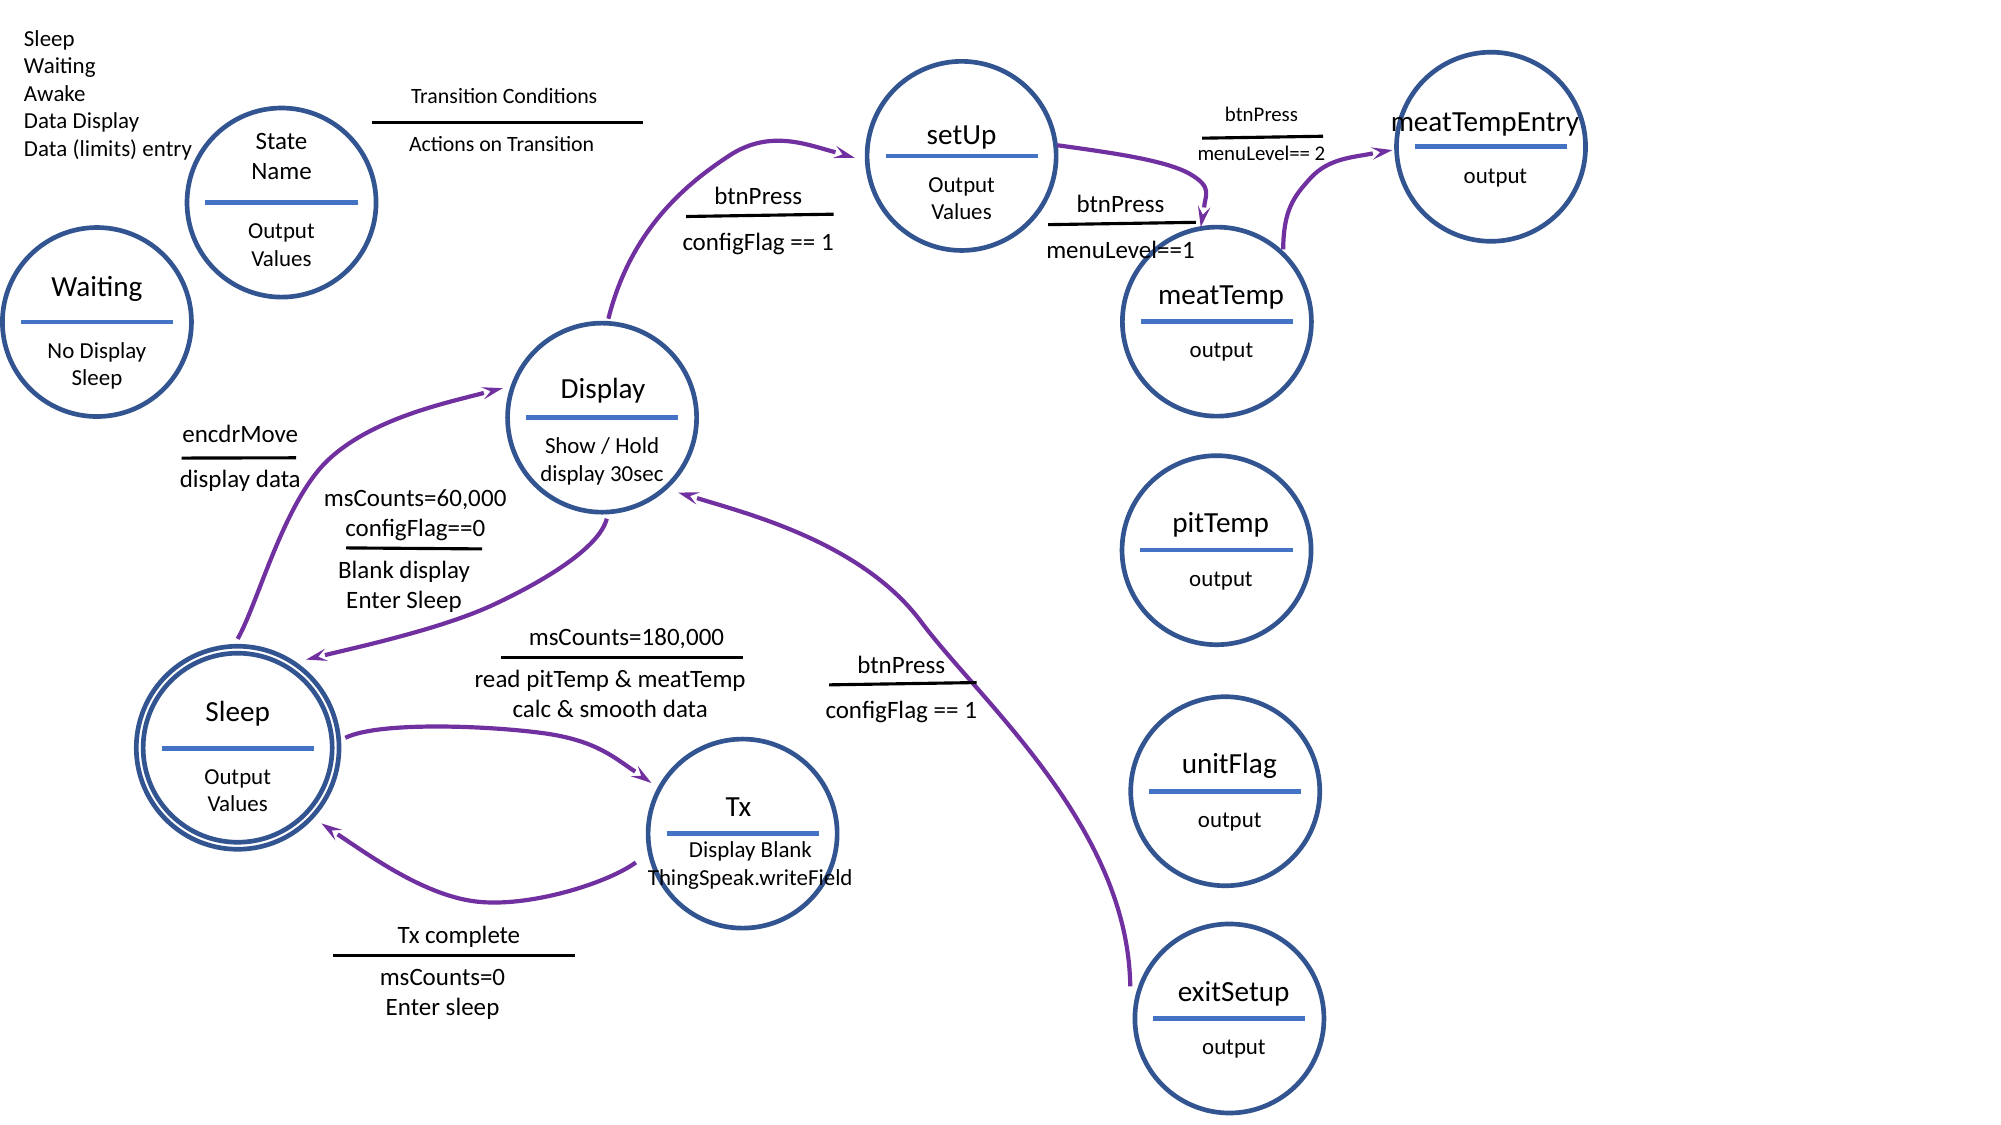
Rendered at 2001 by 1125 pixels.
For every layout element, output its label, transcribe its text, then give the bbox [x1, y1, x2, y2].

text_box [335, 622, 435, 653]
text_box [621, 172, 896, 264]
text_box [1057, 144, 1201, 180]
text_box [1130, 696, 1320, 886]
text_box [435, 612, 786, 732]
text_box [1363, 52, 1608, 242]
text_box [730, 502, 862, 549]
text_box [236, 534, 280, 640]
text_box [267, 910, 618, 1030]
text_box [528, 518, 608, 589]
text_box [1122, 227, 1312, 417]
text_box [764, 640, 1039, 732]
text_box Sleep Waiting Awake Data Display Data (limits) entry [9, 16, 324, 196]
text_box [983, 180, 1258, 272]
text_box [103, 379, 378, 501]
text_box [344, 725, 633, 781]
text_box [280, 474, 528, 622]
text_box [867, 61, 1057, 251]
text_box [1122, 455, 1312, 645]
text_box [507, 323, 697, 513]
text_box [897, 732, 1132, 987]
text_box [633, 739, 868, 929]
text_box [367, 74, 643, 166]
text_box [704, 139, 855, 172]
text_box [340, 825, 633, 904]
text_box [696, 497, 937, 640]
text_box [1149, 100, 1363, 165]
text_box [607, 264, 693, 319]
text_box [186, 108, 377, 298]
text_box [1134, 923, 1324, 1113]
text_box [2, 227, 192, 417]
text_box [136, 646, 340, 850]
text_box [378, 387, 503, 474]
text_box [1283, 165, 1363, 227]
